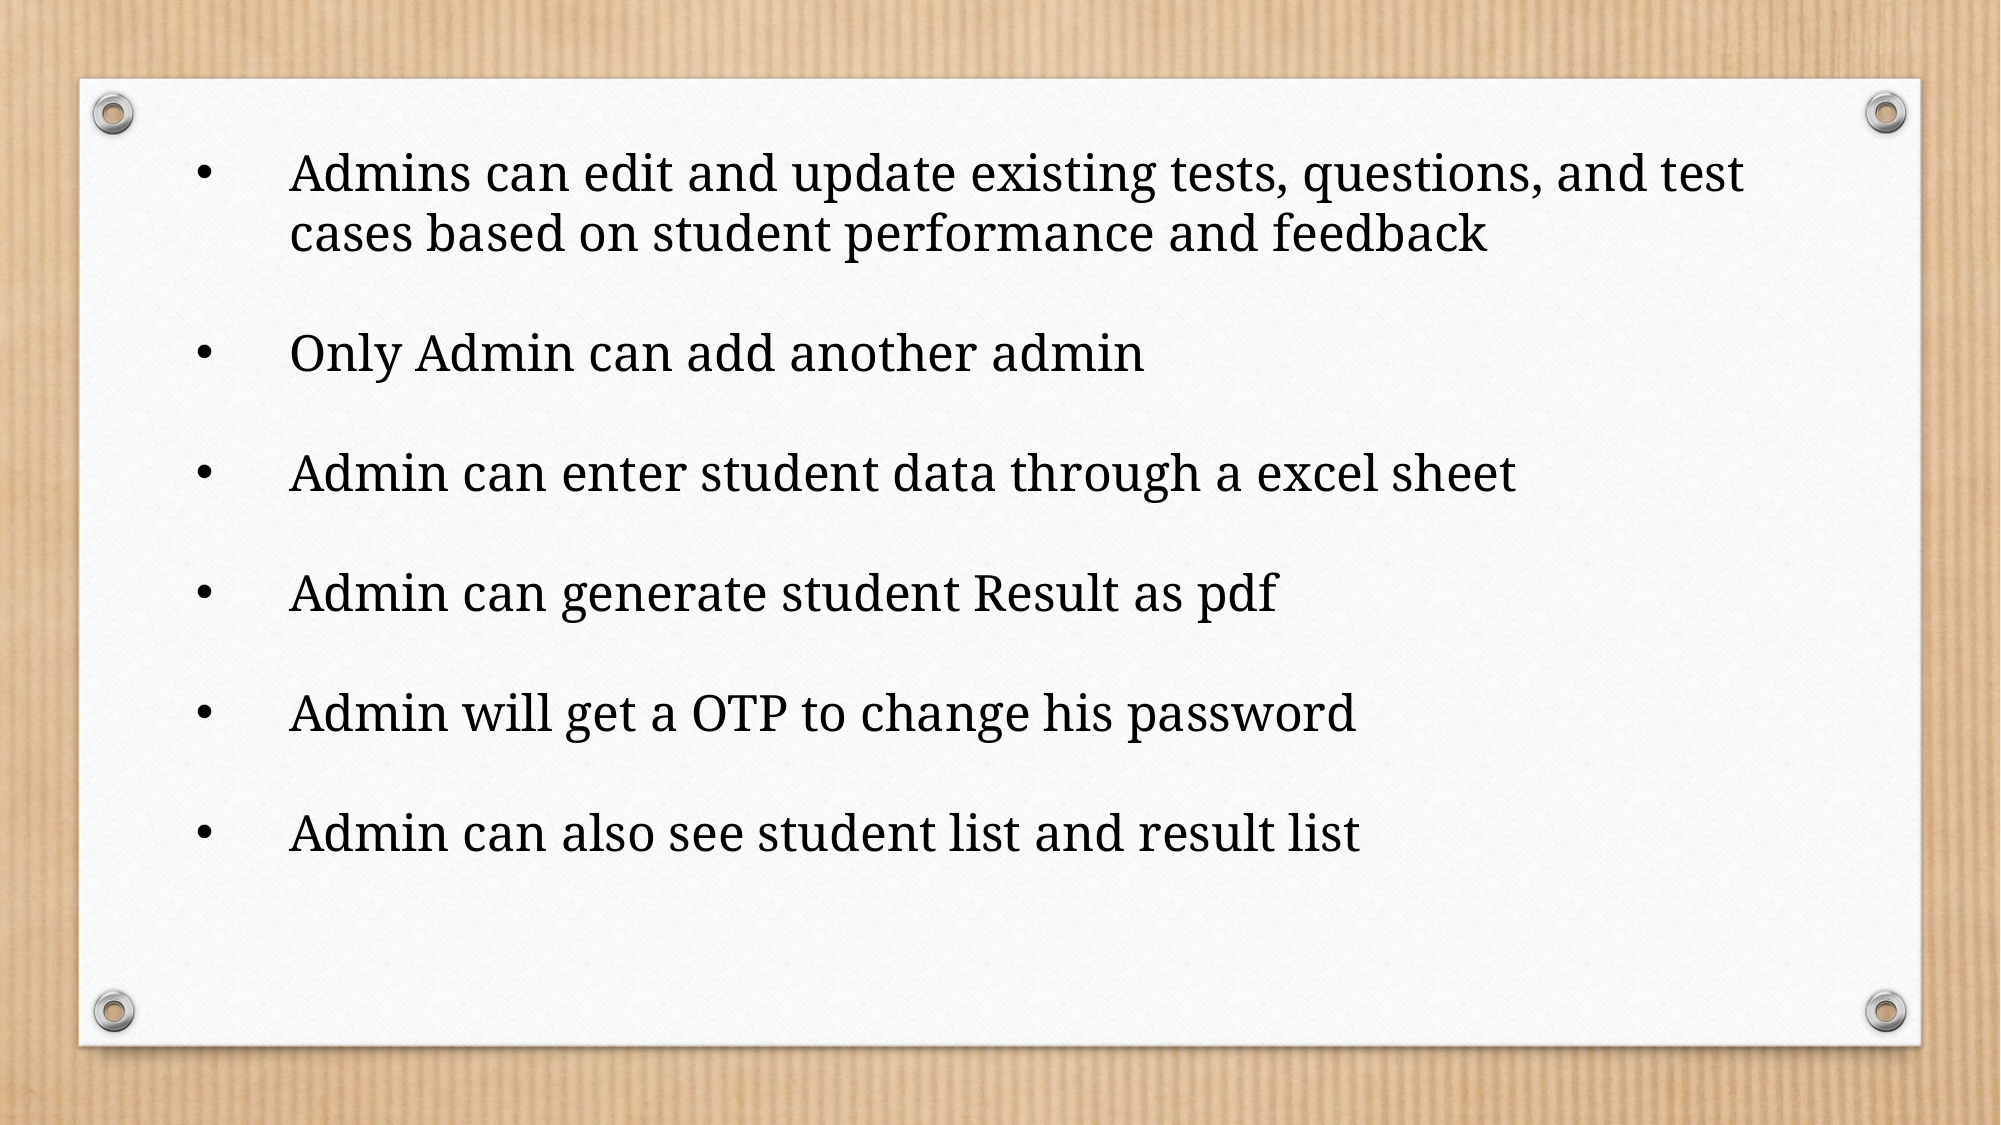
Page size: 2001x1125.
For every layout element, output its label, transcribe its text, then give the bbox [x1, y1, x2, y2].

text_box Admins can edit and update existing tests, questions, and test cases based on student performance and feedback Only Admin can add another admin Admin can enter student data through a excel sheet Admin can generate student Result as pdf Admin will get a OTP to change his password Admin can also see student list and result list [181, 134, 1819, 929]
picture [0, 0, 2001, 1125]
text_box [572, 290, 1428, 386]
